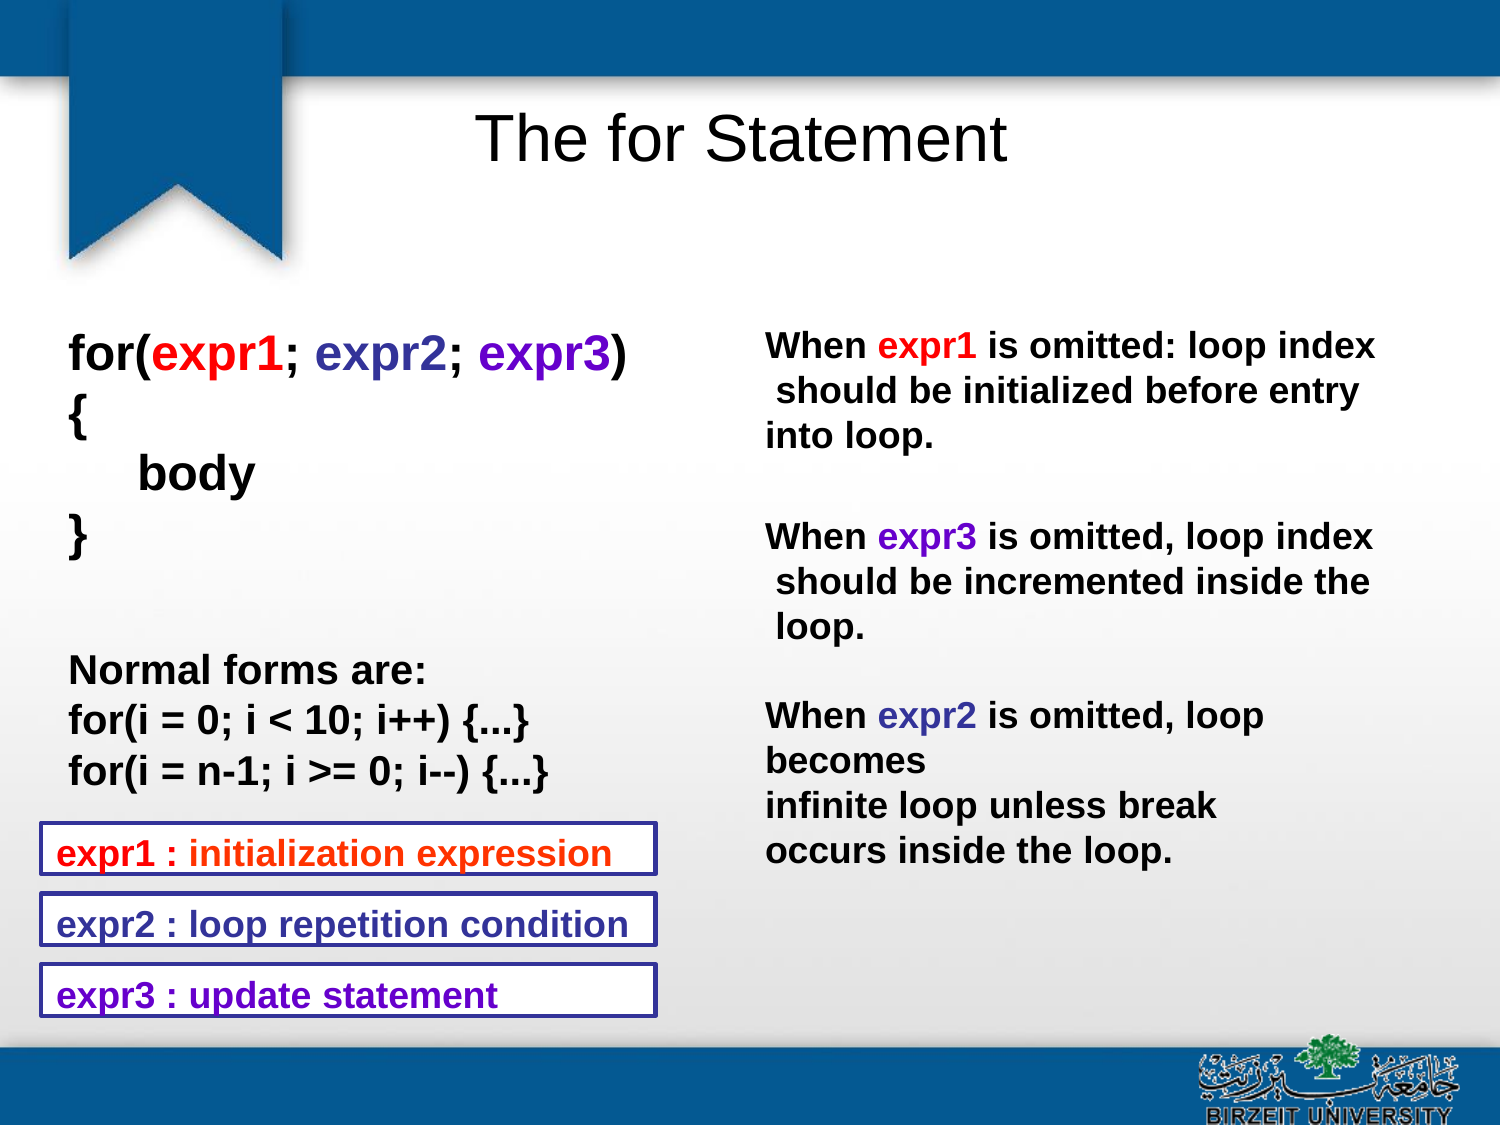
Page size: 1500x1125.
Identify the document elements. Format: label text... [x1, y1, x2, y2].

text_box expr3 : update statement [41, 964, 656, 1016]
title The for Statement [472, 92, 1011, 283]
picture [0, 0, 1500, 1125]
text_box When expr1 is omitted: loop index should be initialized before entry into loop. When expr3 is omitted, loop index should be incremented inside the loop. When expr2 is omitted, loop becomes infinite loop unless break occurs inside the loop. [762, 318, 1440, 872]
text_box expr2 : loop repetition condition [41, 893, 656, 945]
text_box for(expr1; expr2; expr3) { body } Normal forms are: for(i = 0; i < 10; i++) {...} for(i = n-1; i >= 0; i--) {...} [66, 318, 632, 794]
text_box expr1 : initialization expression [41, 822, 656, 875]
